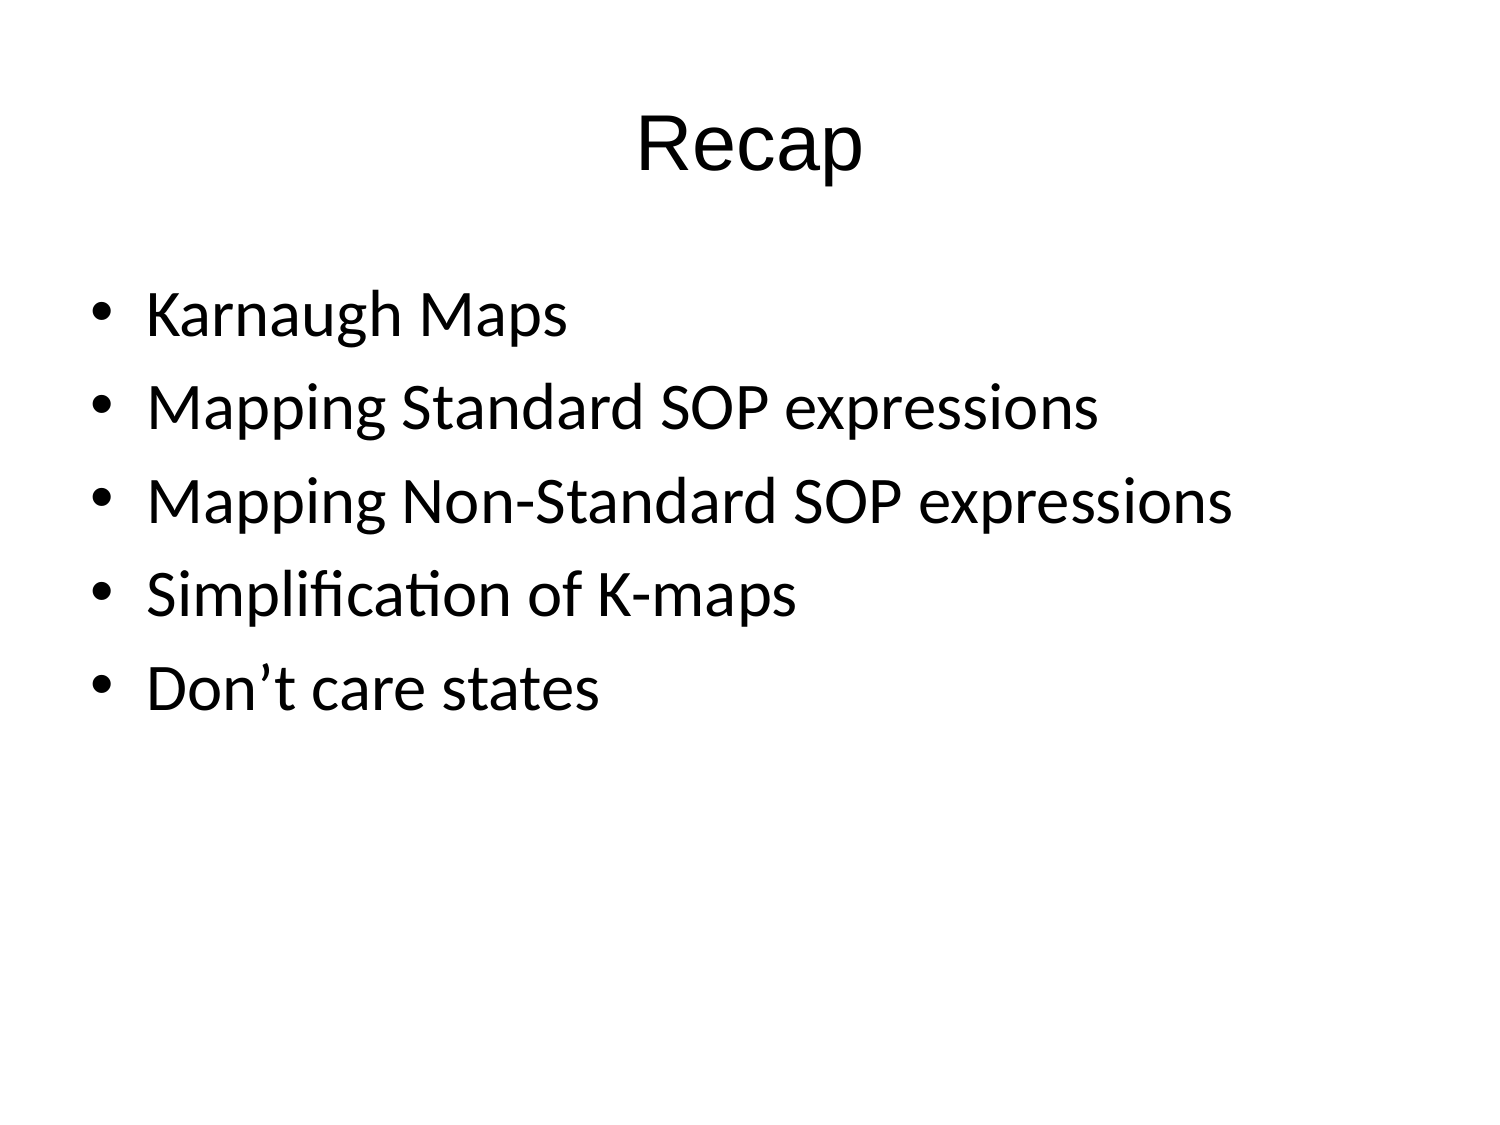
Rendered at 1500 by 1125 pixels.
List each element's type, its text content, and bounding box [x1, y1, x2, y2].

list Karnaugh Maps Mapping Standard SOP expressions Mapping Non-Standard SOP expressions Simplification of K-maps Don’t care states [75, 262, 1425, 1005]
title Recap [75, 45, 1425, 233]
